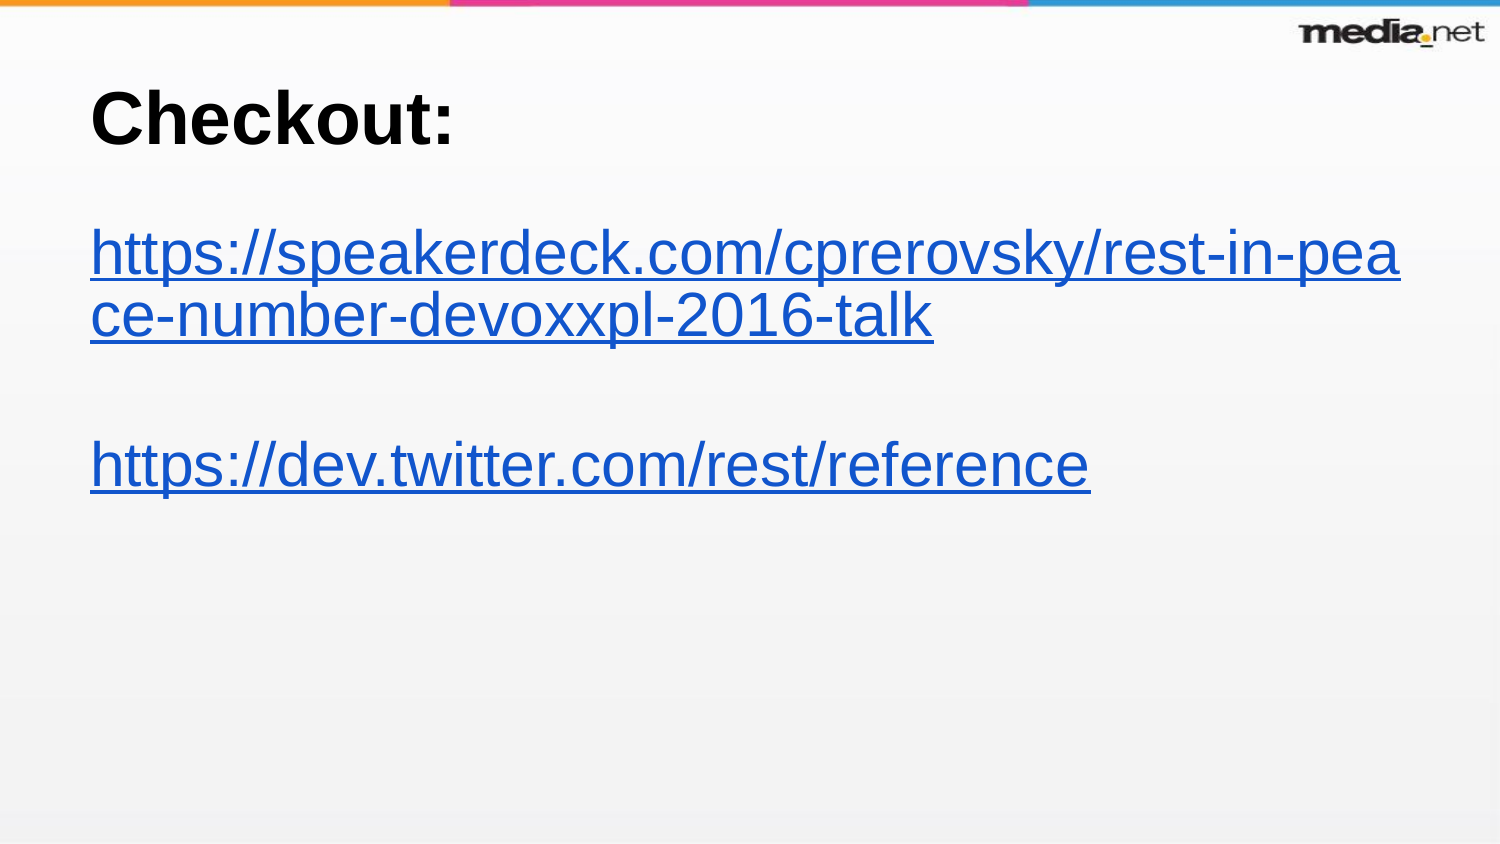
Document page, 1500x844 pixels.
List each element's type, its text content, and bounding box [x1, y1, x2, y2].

title Checkout: [75, 33, 1425, 175]
picture [0, 0, 1500, 844]
list https://speakerdeck.com/cprerovsky/rest-in-peace-number-devoxxpl-2016-talk https://dev.twitter.com/rest/reference [75, 196, 1425, 808]
